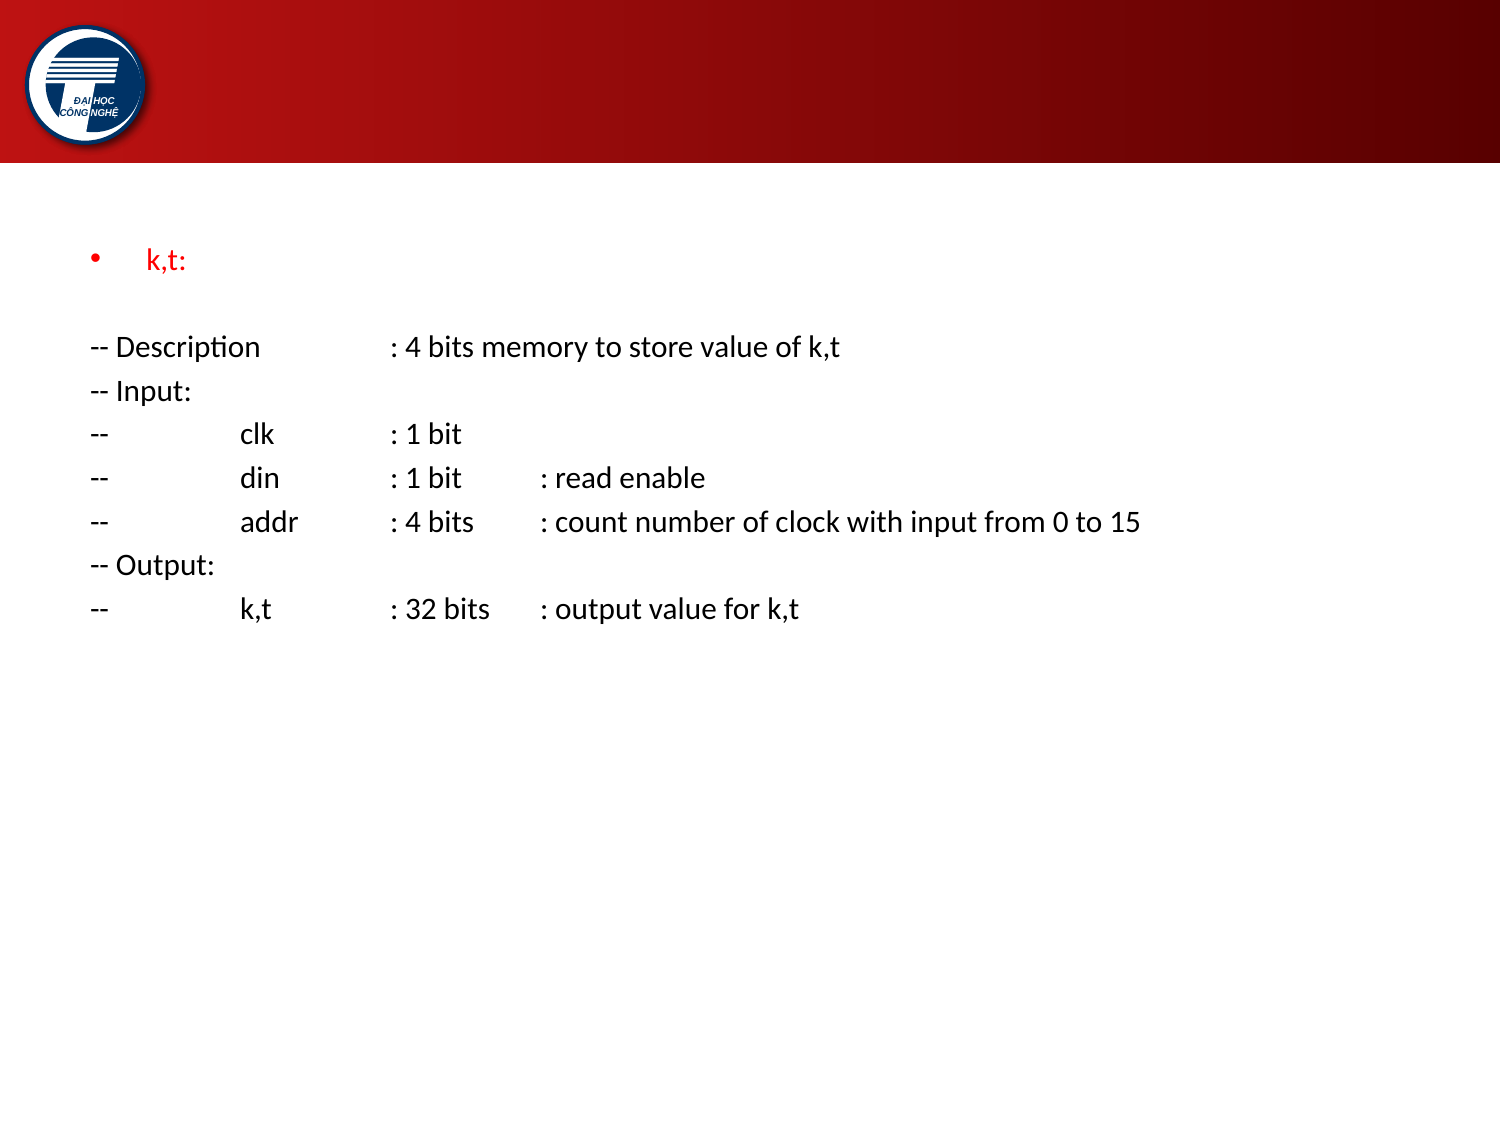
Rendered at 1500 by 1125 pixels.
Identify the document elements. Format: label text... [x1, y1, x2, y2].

list k,t: -- Description : 4 bits memory to store value of k,t -- Input: -- clk : 1 bit -- din : 1 bit : read enable -- addr : 4 bits : count number of clock with input from 0 to 15 -- Output: -- k,t : 32 bits : output value for k,t [75, 187, 1425, 1005]
